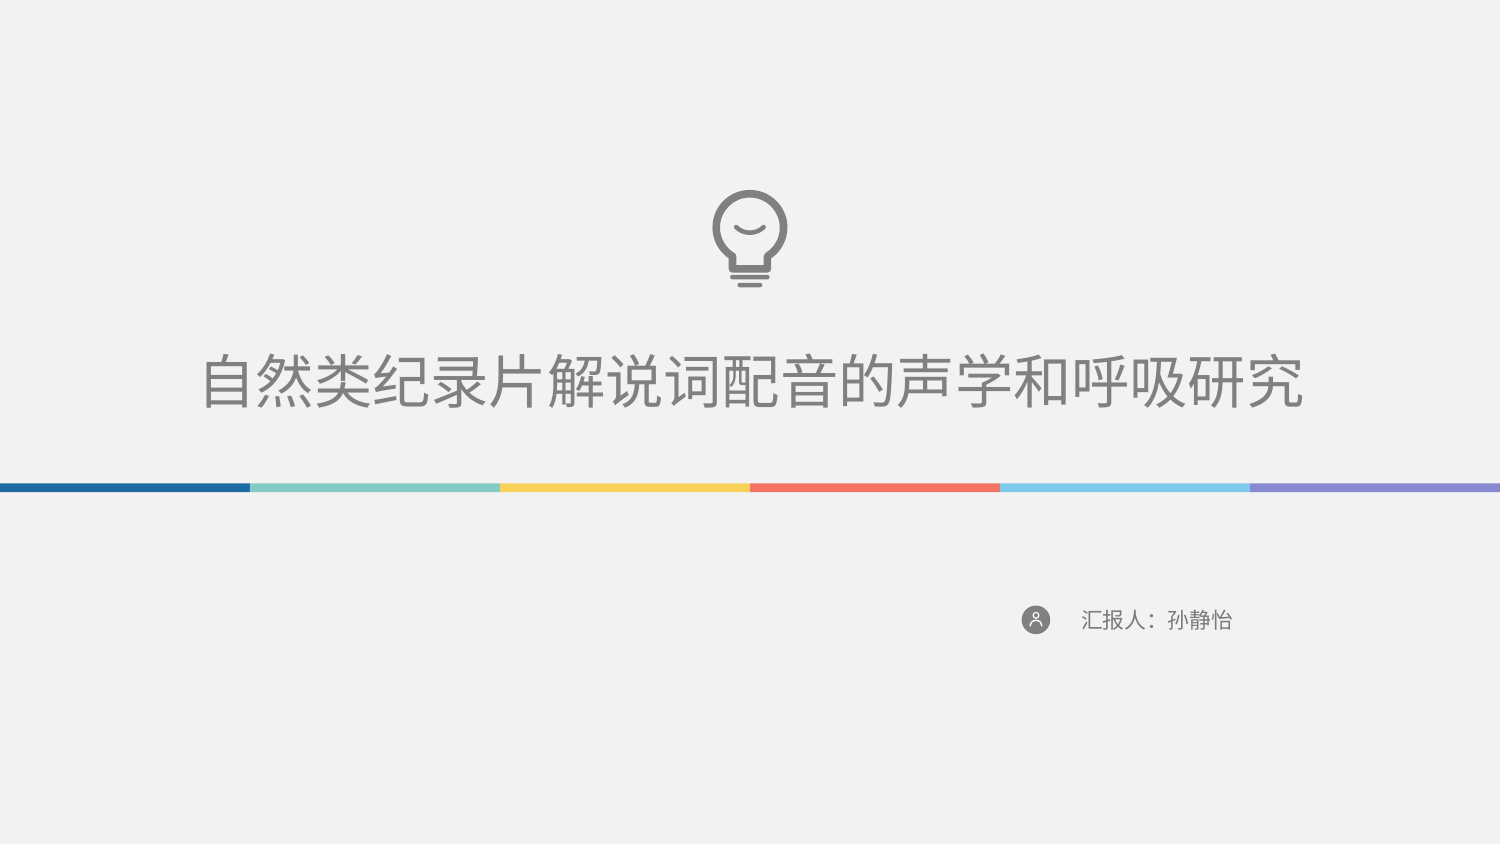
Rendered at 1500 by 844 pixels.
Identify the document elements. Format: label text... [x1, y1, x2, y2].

text_box 汇报人：孙静怡 [1066, 598, 1249, 640]
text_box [0, 483, 1500, 493]
text_box 自然类纪录片解说词配音的声学和呼吸研究 [182, 337, 1353, 423]
text_box [730, 274, 770, 280]
text_box [712, 189, 788, 273]
text_box [737, 282, 763, 288]
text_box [1021, 605, 1051, 635]
